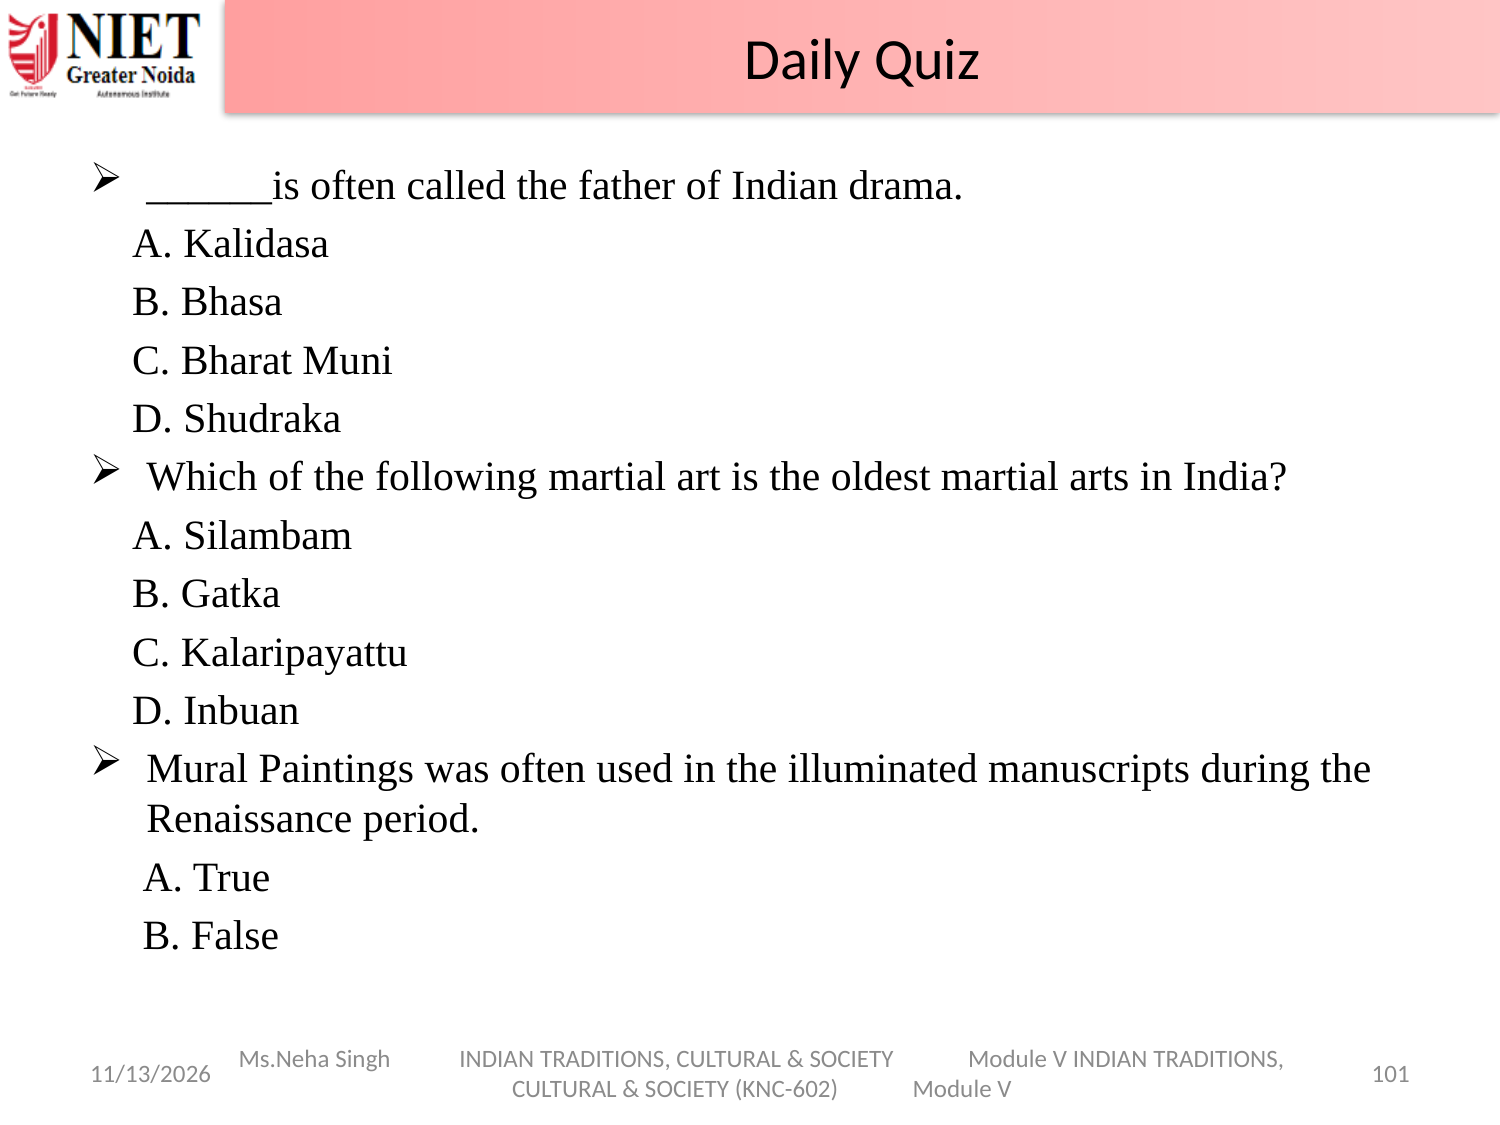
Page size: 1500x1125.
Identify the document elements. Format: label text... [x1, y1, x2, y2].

footer Ms.Neha Singh INDIAN TRADITIONS, CULTURAL & SOCIETY Module V INDIAN TRADITIONS, CULTURAL & SOCIETY (KNC-602) Module V [212, 1042, 1312, 1103]
text_box Daily Quiz [224, 0, 1500, 113]
list ______is often called the father of Indian drama. A. Kalidasa B. Bhasa C. Bharat Muni D. Shudraka Which of the following martial art is the oldest martial arts in India? A. Silambam B. Gatka C. Kalaripayattu D. Inbuan Mural Paintings was often used in the illuminated manuscripts during the Renaissance period. A. True B. False [75, 149, 1463, 1043]
slide_number 101 [1312, 1042, 1425, 1103]
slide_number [75, 1042, 212, 1103]
picture [0, 0, 213, 116]
